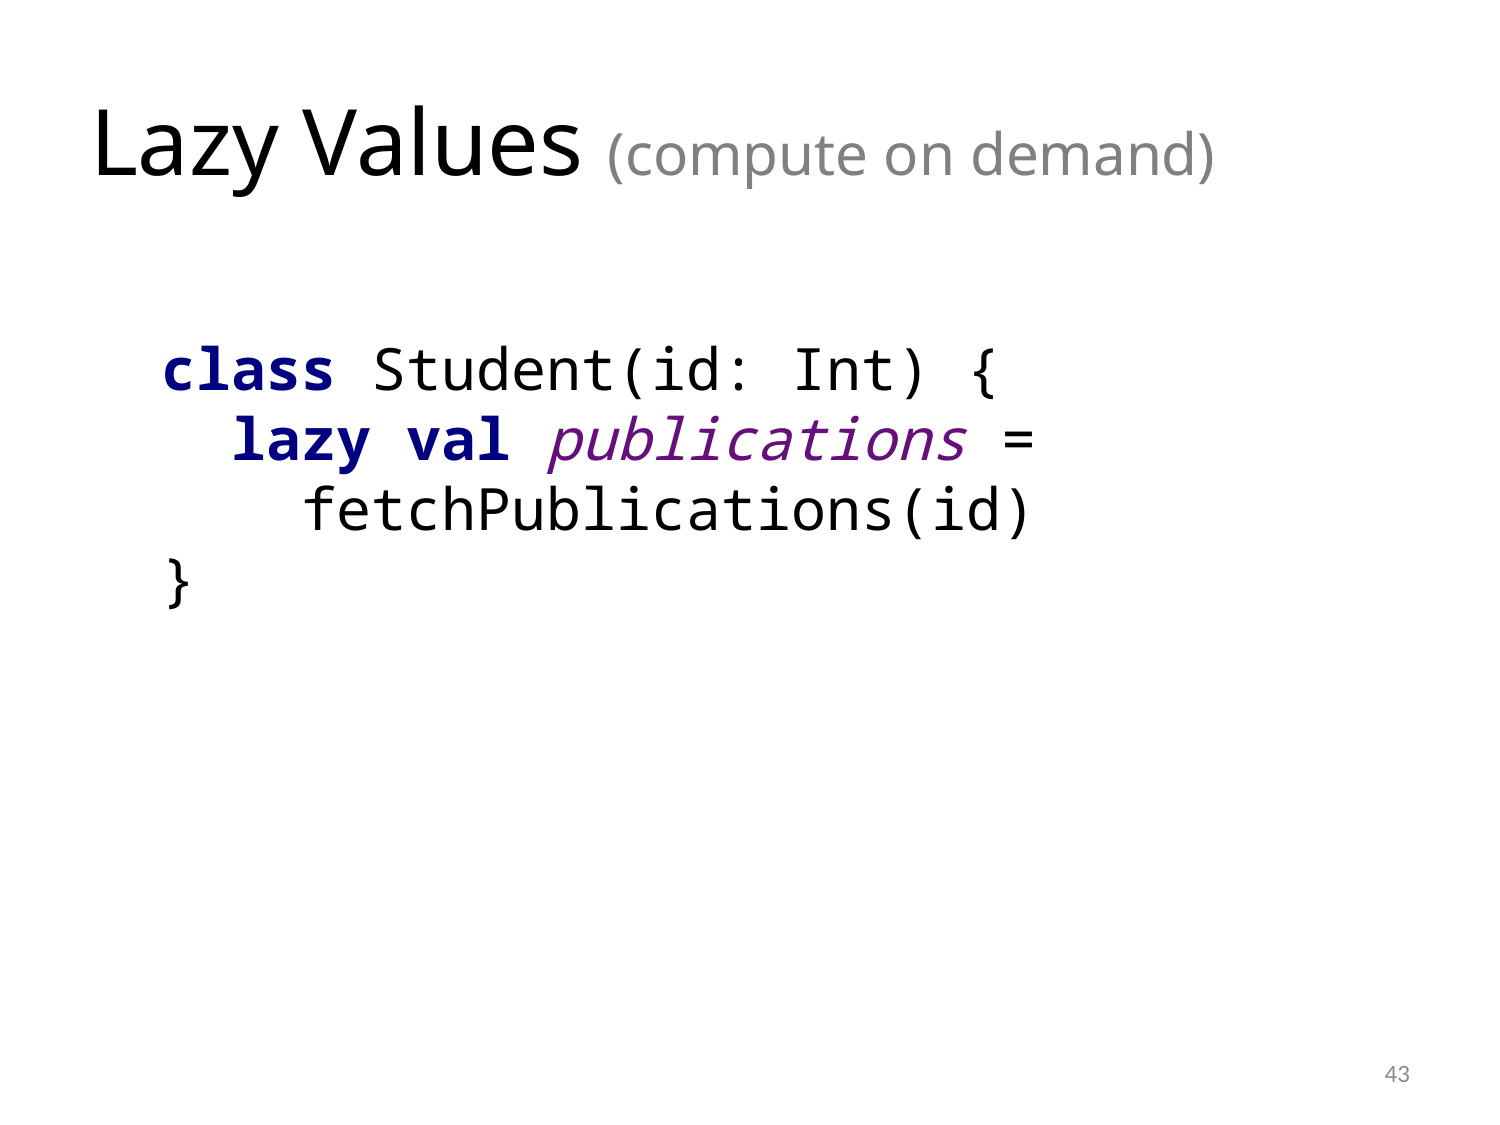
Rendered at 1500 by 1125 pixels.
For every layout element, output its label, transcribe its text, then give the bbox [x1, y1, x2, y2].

title Lazy Values (compute on demand) [75, 45, 1425, 233]
text_box class Student(id: Int) { lazy val publications = fetchPublications(id) } [147, 324, 1500, 620]
slide_number 43 [1074, 1042, 1425, 1103]
